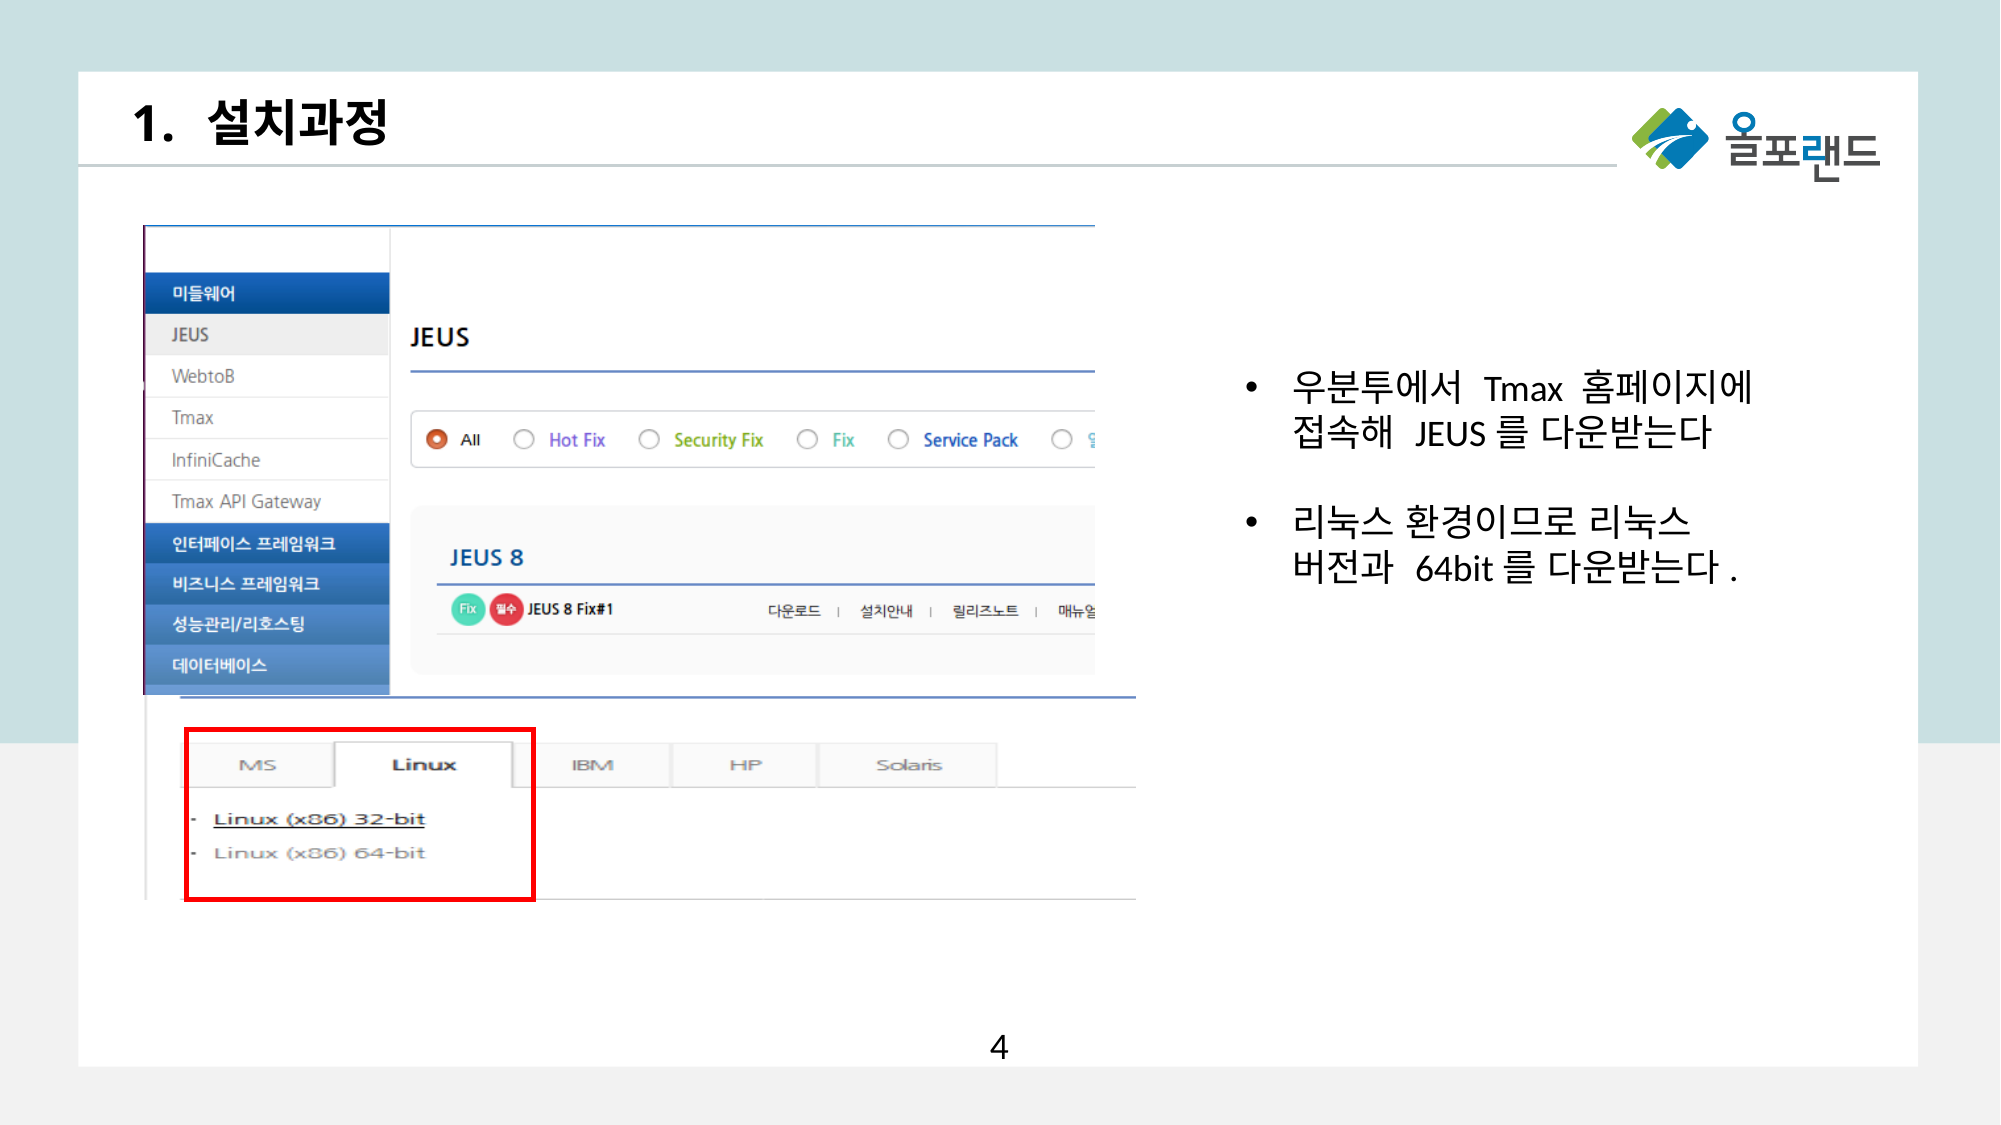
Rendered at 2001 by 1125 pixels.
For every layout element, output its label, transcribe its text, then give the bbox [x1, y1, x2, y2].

picture [143, 225, 1136, 900]
text_box 우분투에서 Tmax 홈페이지에 접속해 JEUS를 다운받는다 리눅스 환경이므로 리눅스 버전과 64bit를 다운받는다. [1230, 356, 1784, 597]
picture [1632, 108, 1880, 182]
